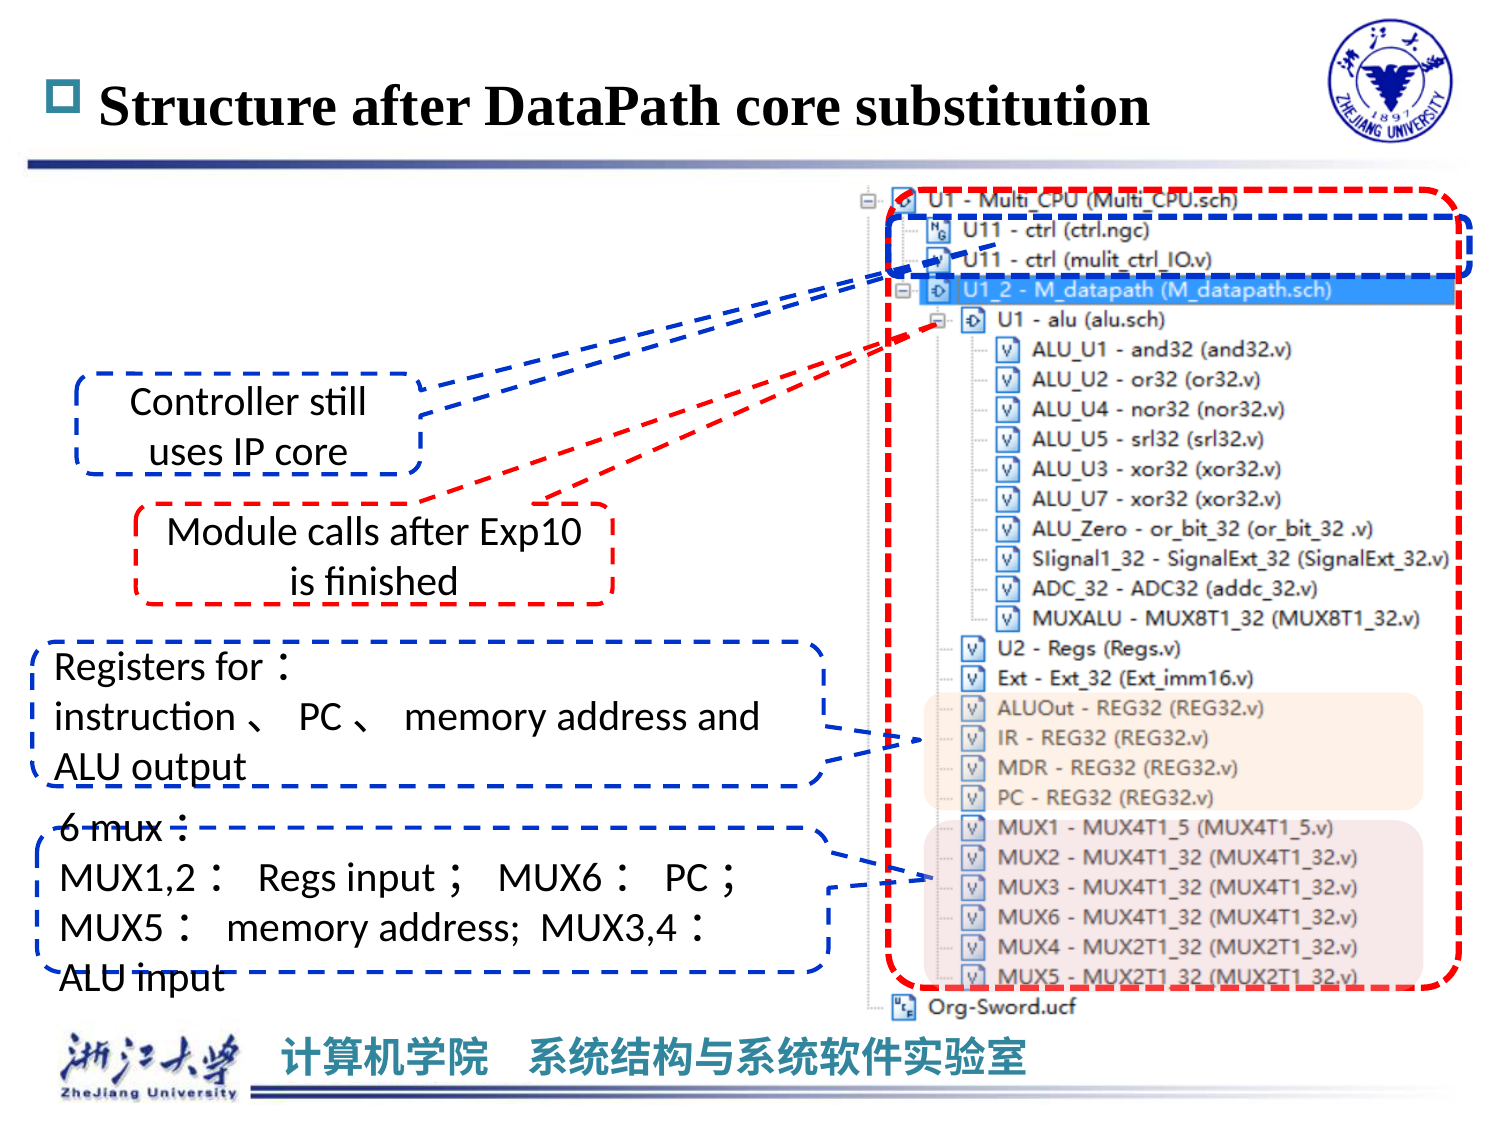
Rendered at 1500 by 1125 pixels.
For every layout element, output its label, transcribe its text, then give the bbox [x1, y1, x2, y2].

text_box Registers for： instruction、PC、memory address and ALU output [30, 639, 850, 789]
picture [7, 0, 1493, 1125]
list Structure after DataPath core substitution [27, 59, 1282, 173]
text_box Controller still uses IP core [74, 279, 850, 477]
text_box [1464, 215, 1472, 277]
text_box Module calls after Exp10 is finished [133, 351, 850, 607]
text_box 6 mux： MUX1,2：Regs input；MUX6：PC；MUX5：memory address; MUX3,4：ALU input [34, 825, 850, 975]
